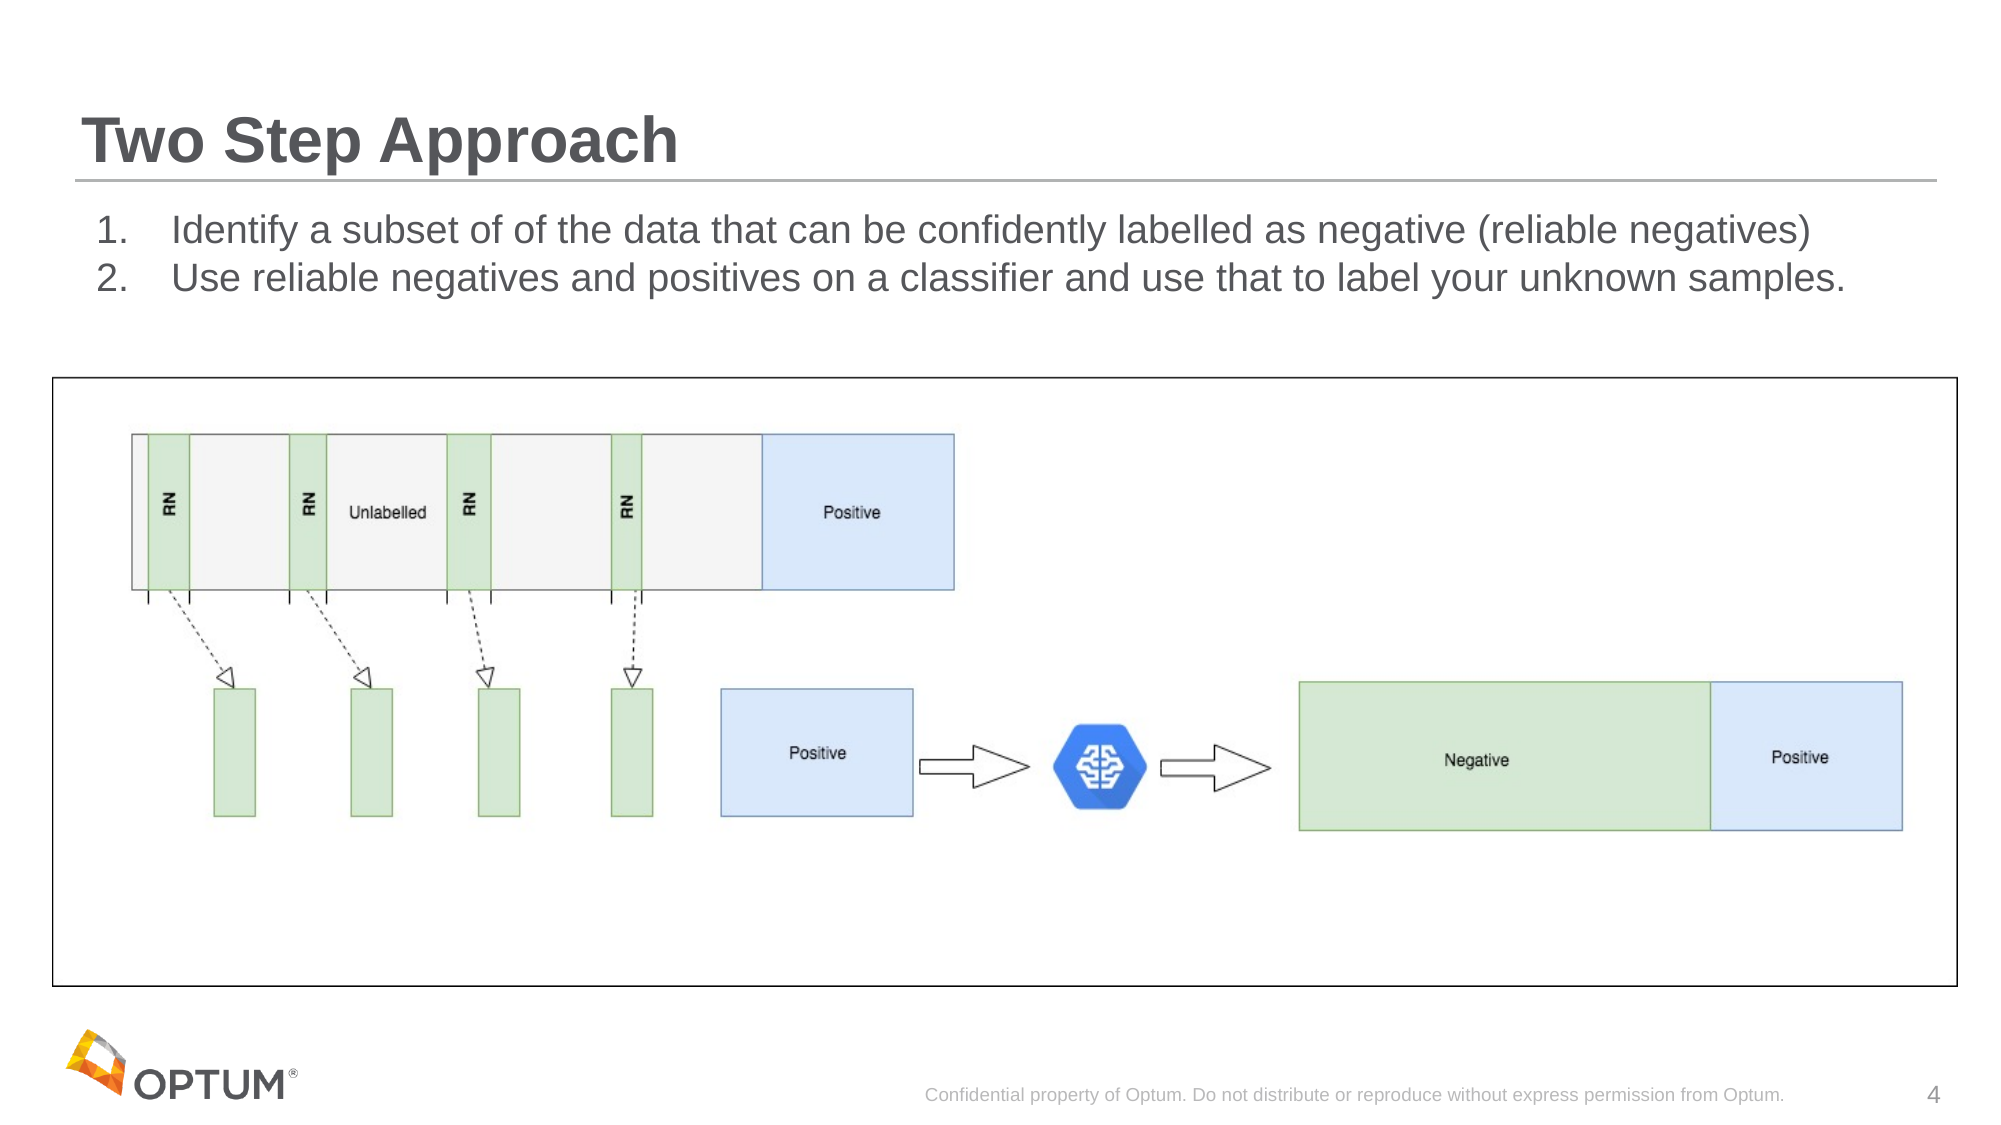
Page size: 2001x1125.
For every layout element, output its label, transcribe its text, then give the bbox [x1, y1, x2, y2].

text_box Identify a subset of of the data that can be confidently labelled as negative (reliable negatives) Use reliable negatives and positives on a classifier and use that to label your unknown samples. [81, 197, 1919, 355]
title Two Step Approach [81, 0, 1938, 177]
picture [64, 1027, 299, 1101]
slide_number 4 [1841, 1064, 1942, 1124]
footer Confidential property of Optum. Do not distribute or reproduce without express permission from Optum. [868, 1064, 1841, 1124]
picture [52, 356, 1958, 987]
